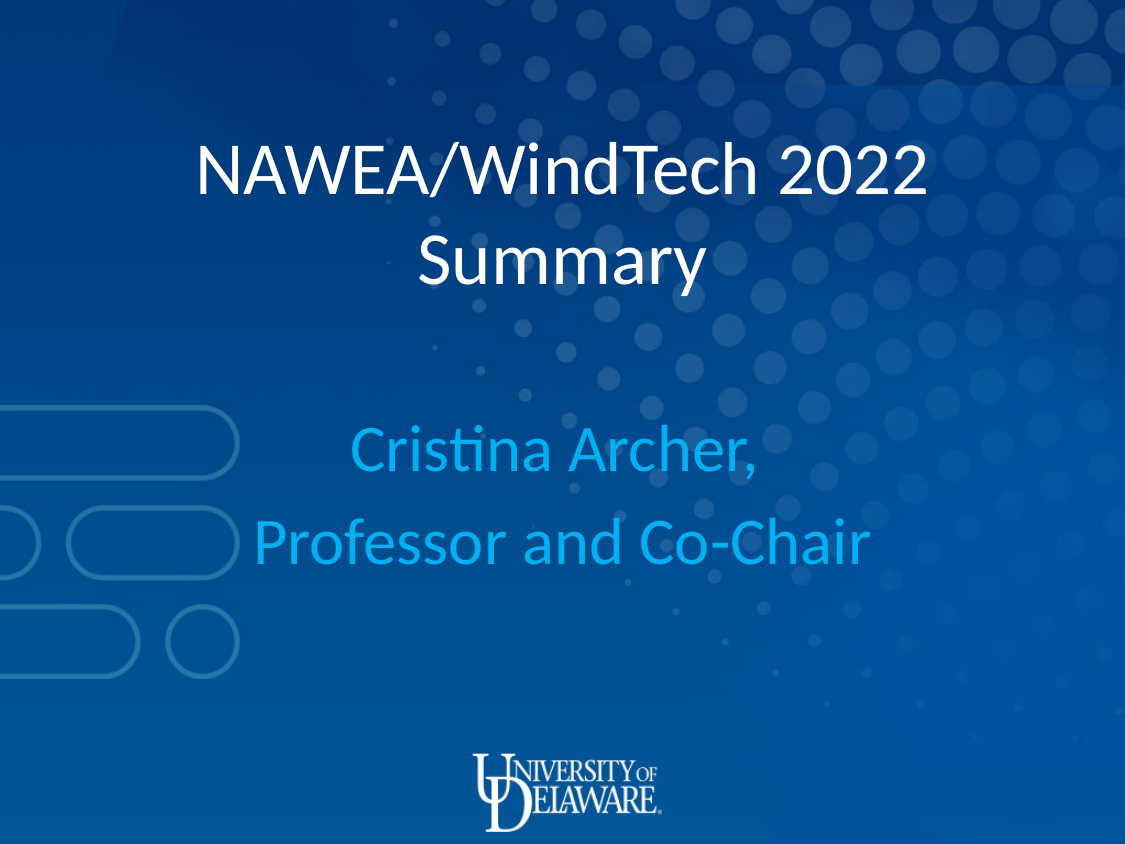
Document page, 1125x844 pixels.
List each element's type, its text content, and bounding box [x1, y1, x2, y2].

picture [0, 0, 1125, 844]
list NAWEA/WindTech 2022 Summary [84, 121, 1041, 297]
list Cristina Archer, Professor and Co-Chair [168, 396, 957, 597]
